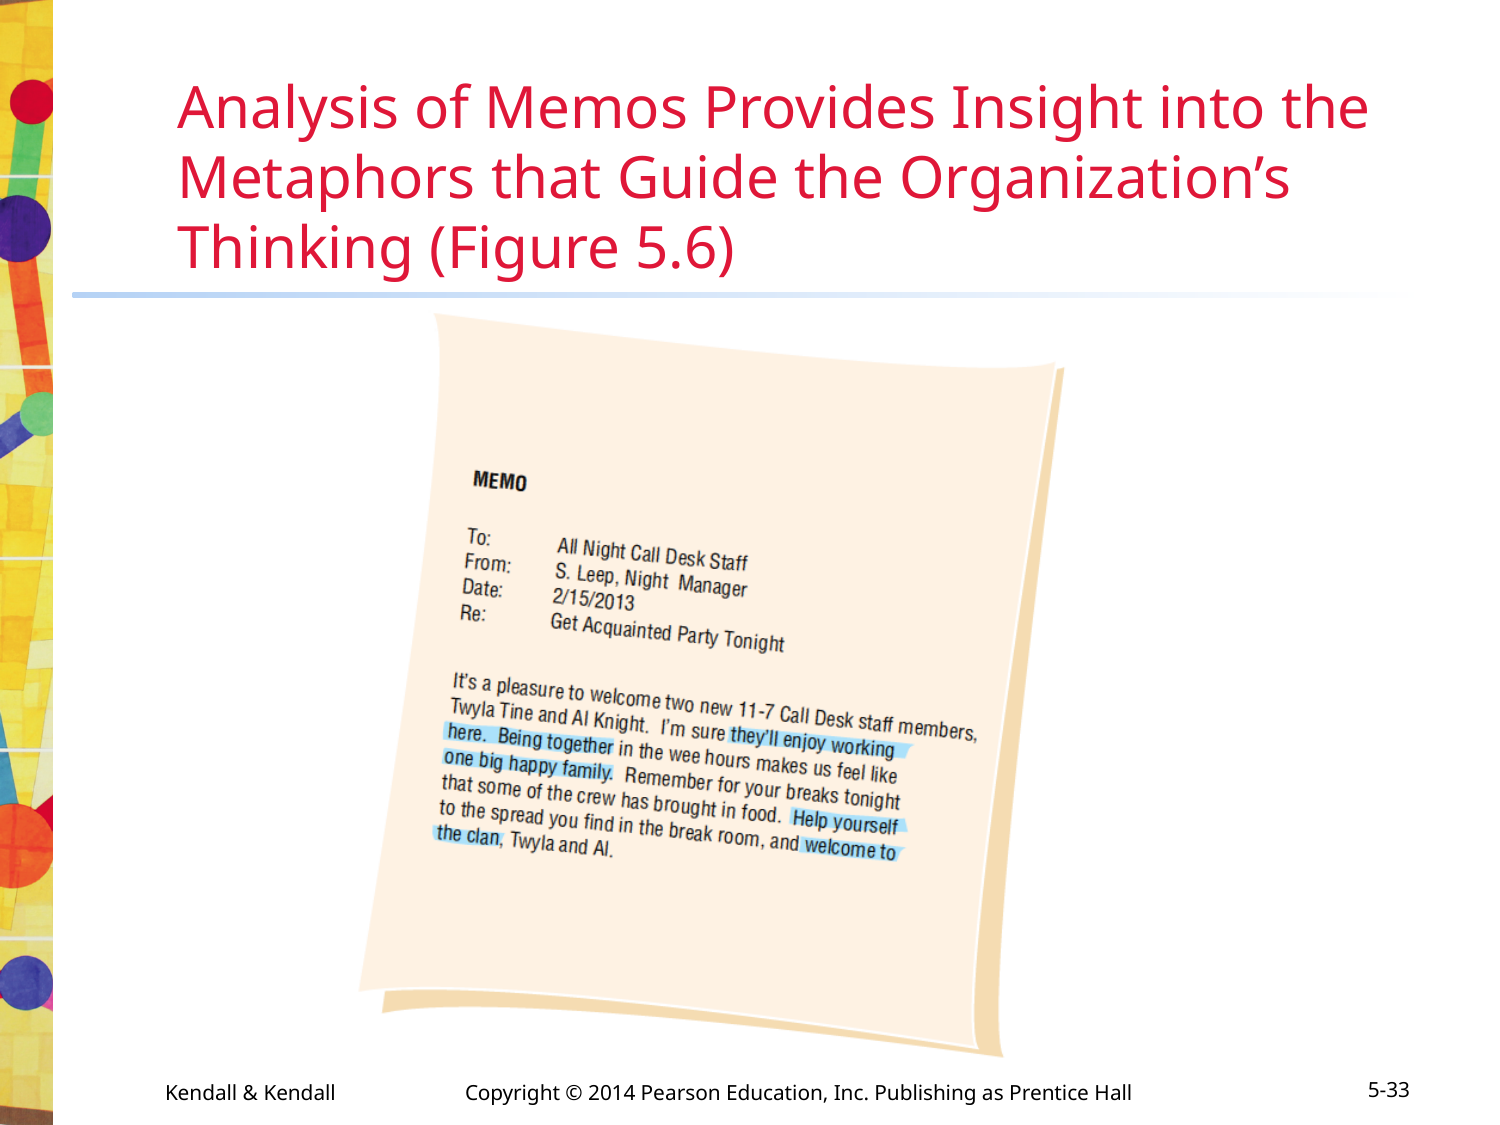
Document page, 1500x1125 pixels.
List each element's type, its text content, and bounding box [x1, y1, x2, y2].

slide_number 5-33 [1313, 1037, 1425, 1113]
picture [0, 0, 53, 1125]
title Analysis of Memos Provides Insight into the Metaphors that Guide the Organization’s Thinking (Figure 5.6) [162, 62, 1455, 251]
picture [337, 299, 1082, 1066]
slide_number Kendall & Kendall Copyright © 2014 Pearson Education, Inc. Publishing as Prentice Hall [150, 1037, 1313, 1113]
